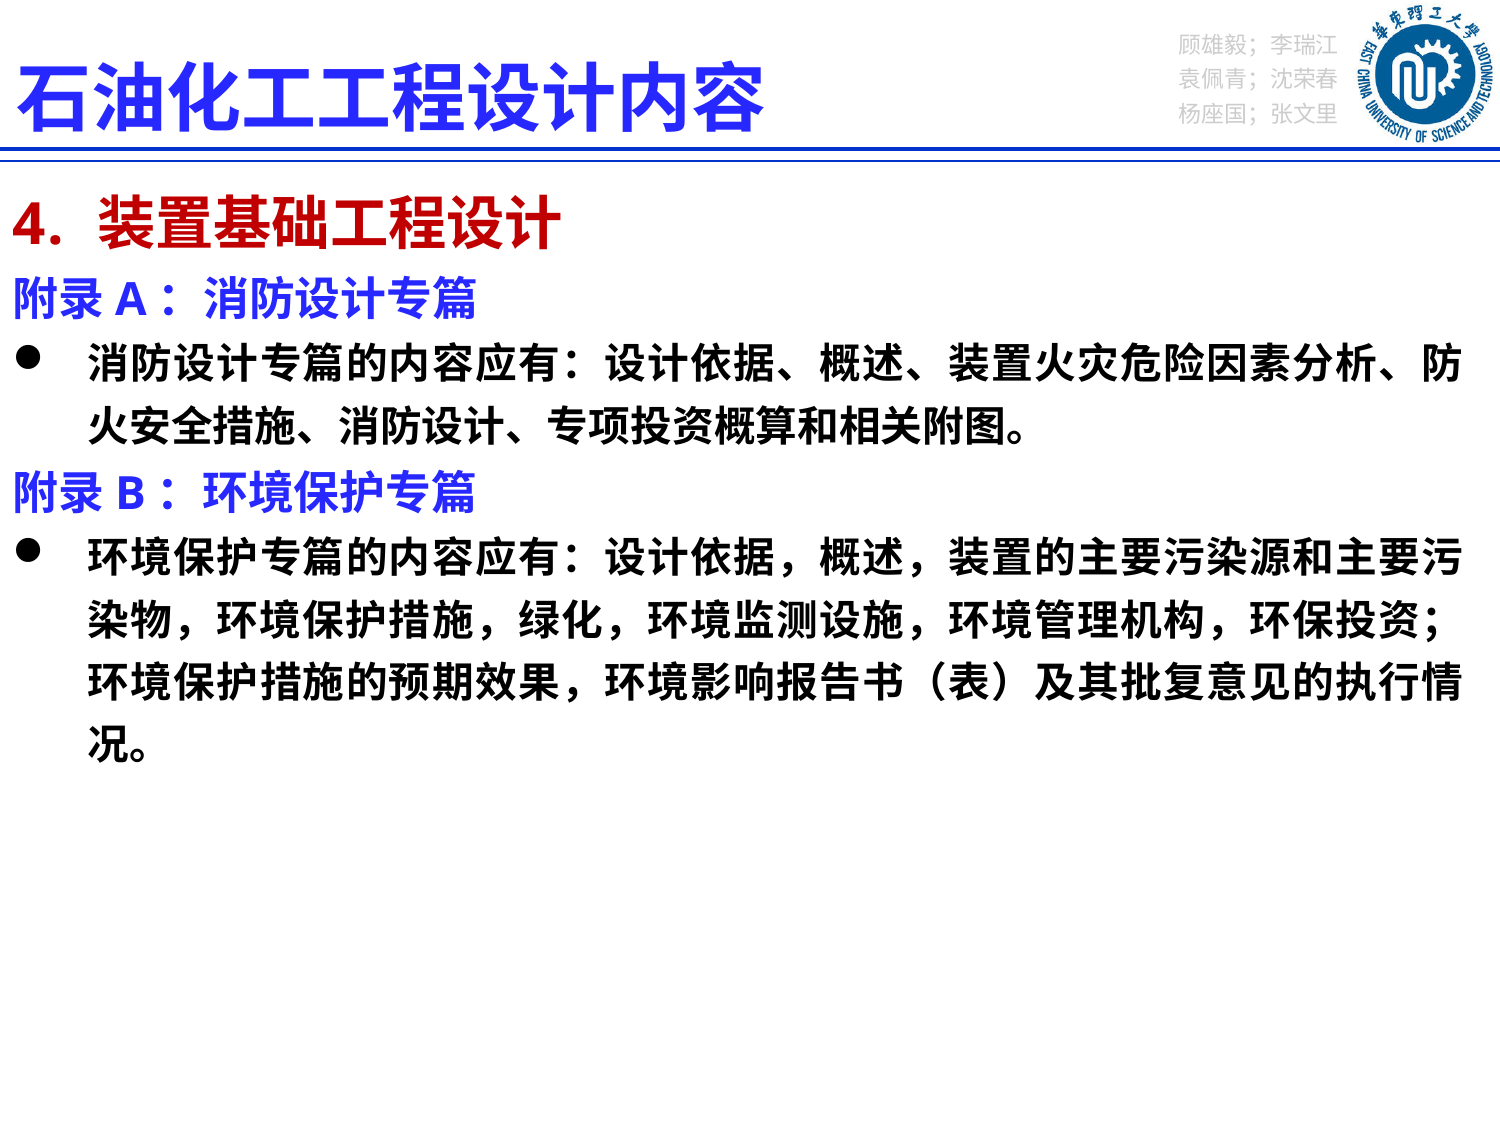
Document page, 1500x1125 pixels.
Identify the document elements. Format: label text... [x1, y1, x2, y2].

picture [1353, 3, 1495, 43]
text_box 装置基础工程设计 附录A：消防设计专篇 消防设计专篇的内容应有：设计依据、概述、装置火灾危险因素分析、防火安全措施、消防设计、专项投资概算和相关附图。 附录B：环境保护专篇 环境保护专篇的内容应有：设计依据，概述，装置的主要污染源和主要污染物，环境保护措施，绿化，环境监测设施，环境管理机构，环保投资；环境保护措施的预期效果，环境影响报告书（表）及其批复意见的执行情况。 [0, 161, 1479, 1047]
text_box 石油化工工程设计内容 [2, 43, 1500, 148]
